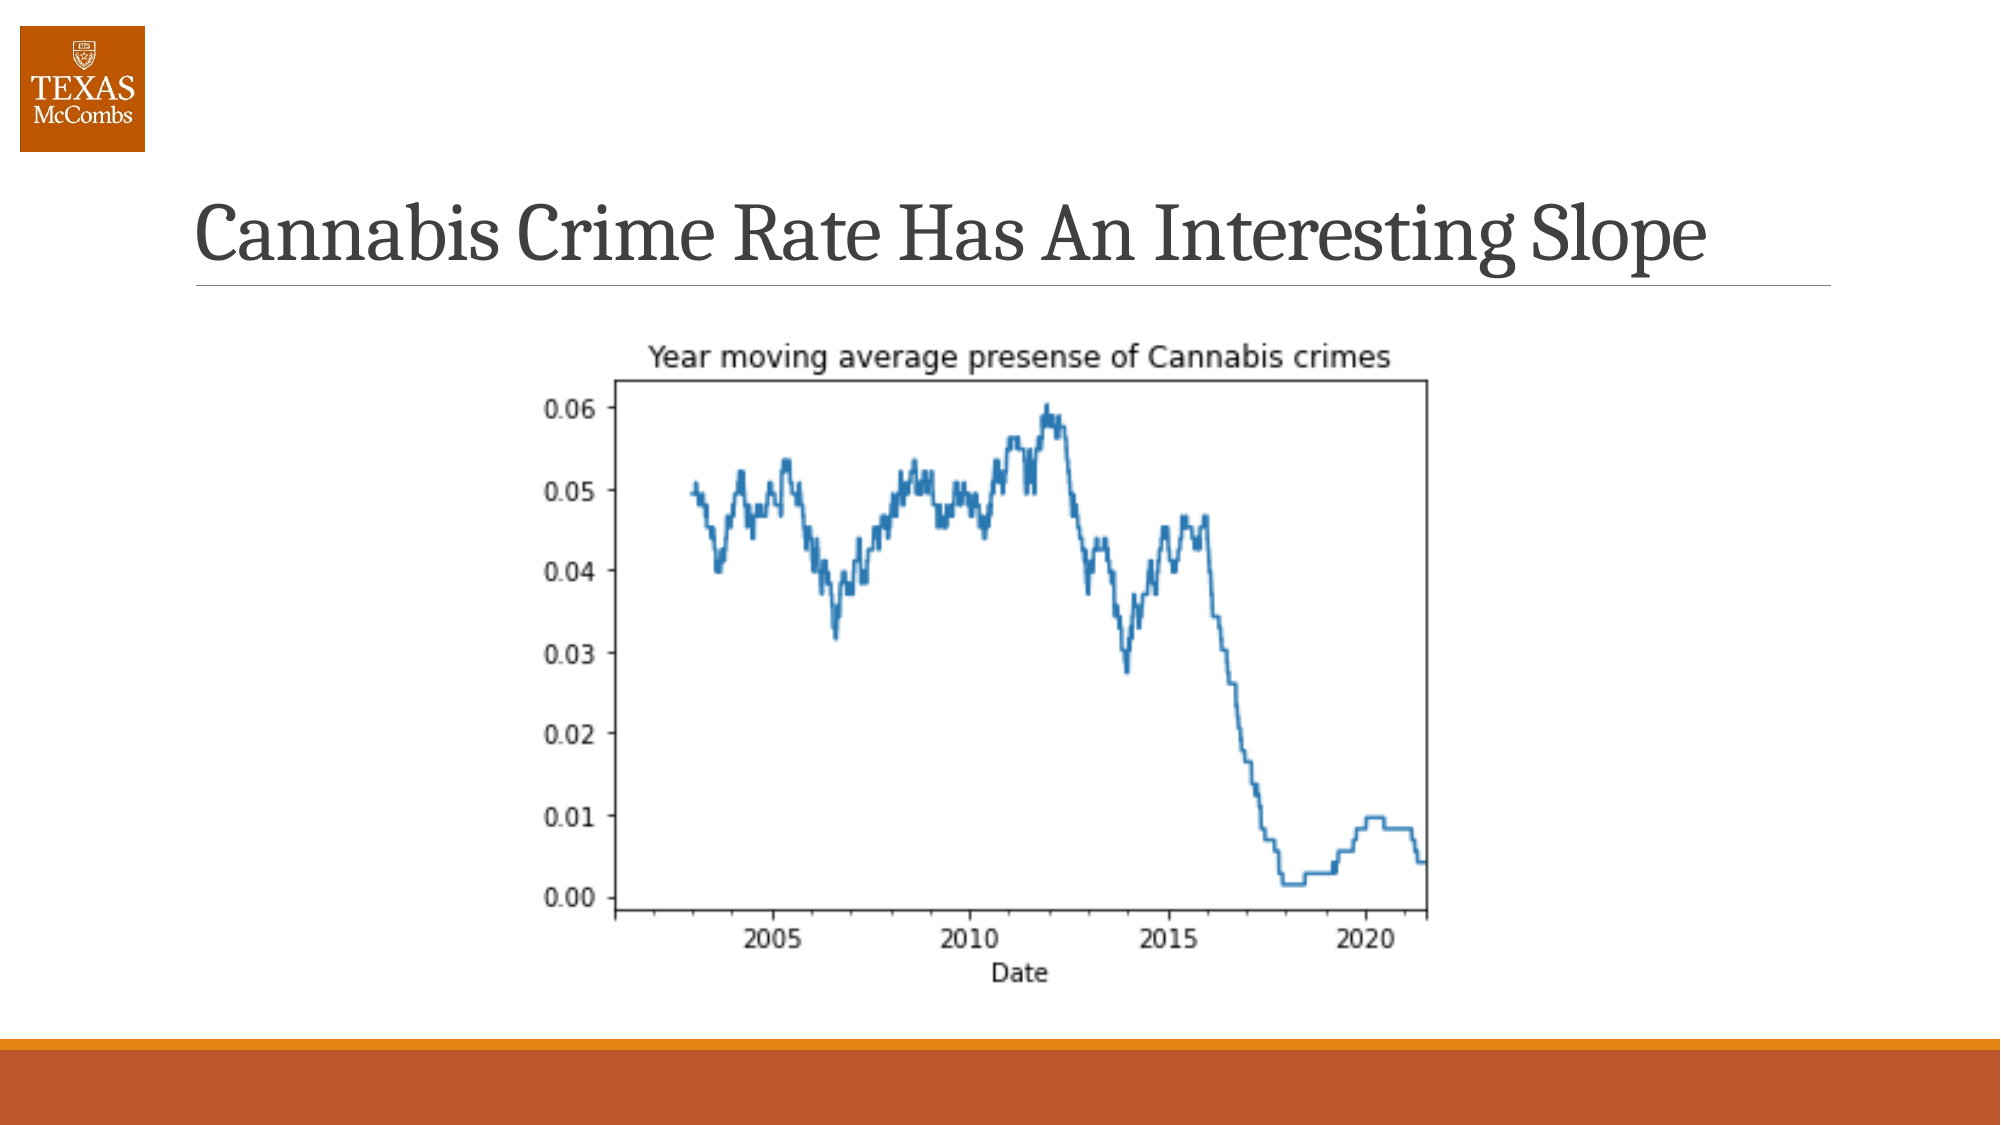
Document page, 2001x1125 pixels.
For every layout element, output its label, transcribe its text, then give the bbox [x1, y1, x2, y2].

picture [20, 26, 145, 152]
picture [525, 322, 1475, 1008]
title Cannabis Crime Rate Has An Interesting Slope [180, 47, 1830, 285]
